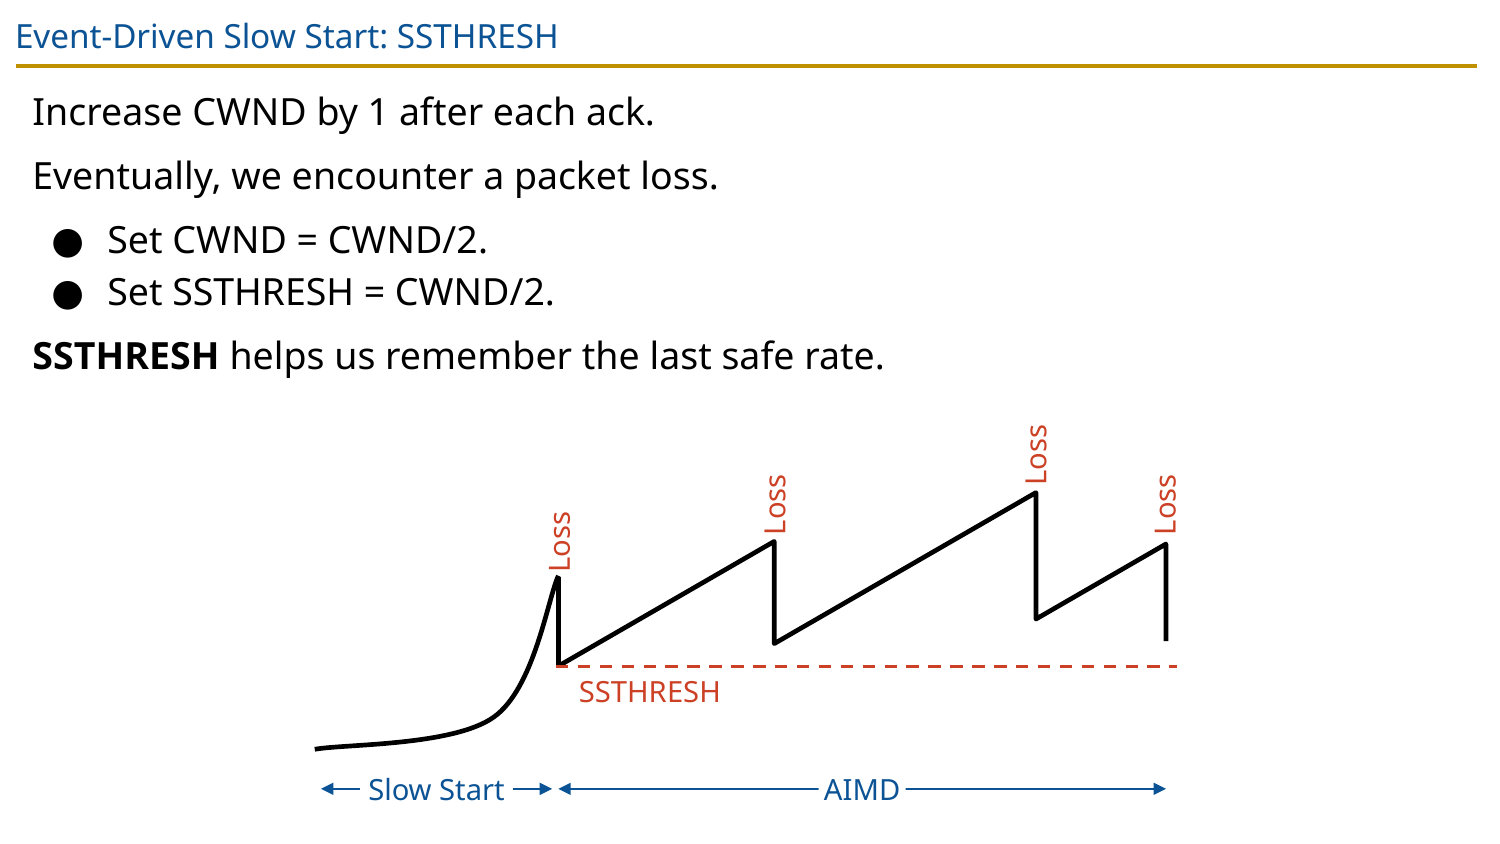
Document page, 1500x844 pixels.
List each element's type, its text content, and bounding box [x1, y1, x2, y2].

text_box Loss [756, 459, 792, 536]
text_box Loss [1146, 459, 1182, 536]
text_box Slow Start [360, 798, 513, 807]
text_box Loss [540, 496, 576, 573]
text_box Loss [1016, 409, 1052, 486]
title Event-Driven Slow Start: SSTHRESH [0, 0, 1398, 65]
list Increase CWND by 1 after each ack. Eventually, we encounter a packet loss. Set CWND = CWND/2. Set SSTHRESH = CWND/2. SSTHRESH helps us remember the last safe rate. [17, 65, 1480, 400]
text_box Slow Start [360, 771, 513, 788]
text_box [563, 492, 1166, 666]
text_box AIMD [818, 771, 906, 788]
text_box AIMD [818, 798, 906, 807]
text_box SSTHRESH [563, 676, 744, 708]
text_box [314, 575, 559, 750]
